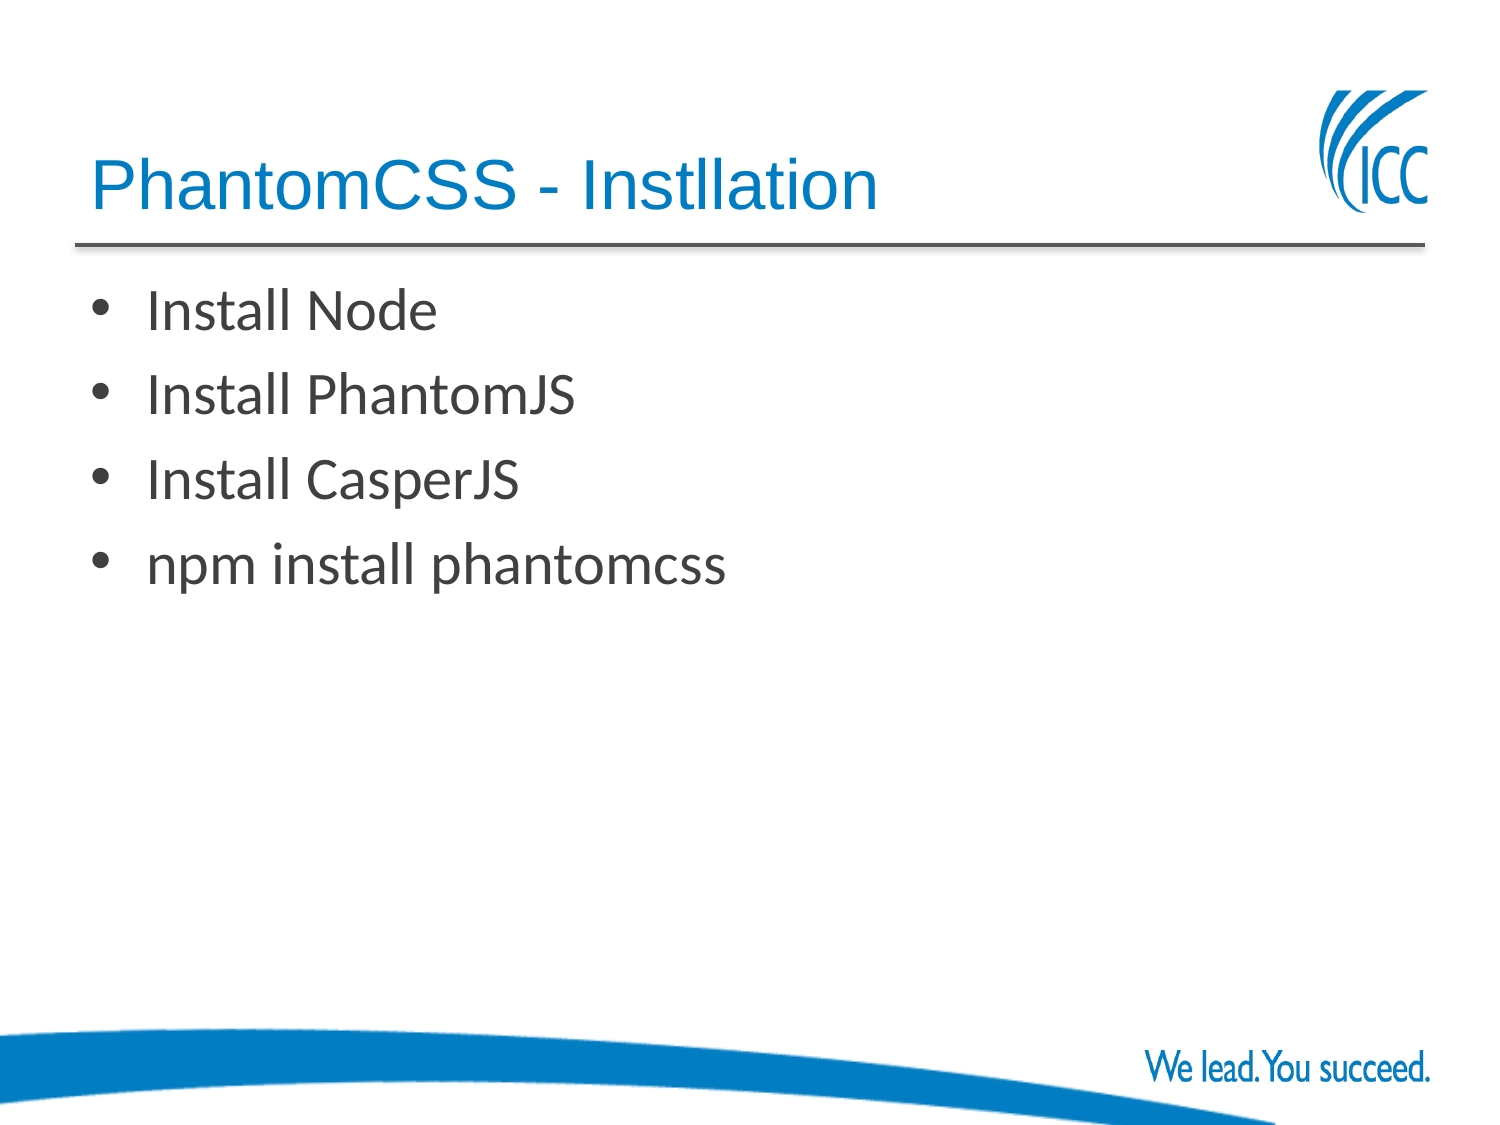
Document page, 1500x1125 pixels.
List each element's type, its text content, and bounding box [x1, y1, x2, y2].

list Install Node Install PhantomJS Install CasperJS npm install phantomcss [75, 262, 1425, 1005]
picture [1319, 90, 1428, 213]
picture [0, 1012, 1430, 1125]
title PhantomCSS - Instllation [75, 45, 1215, 233]
